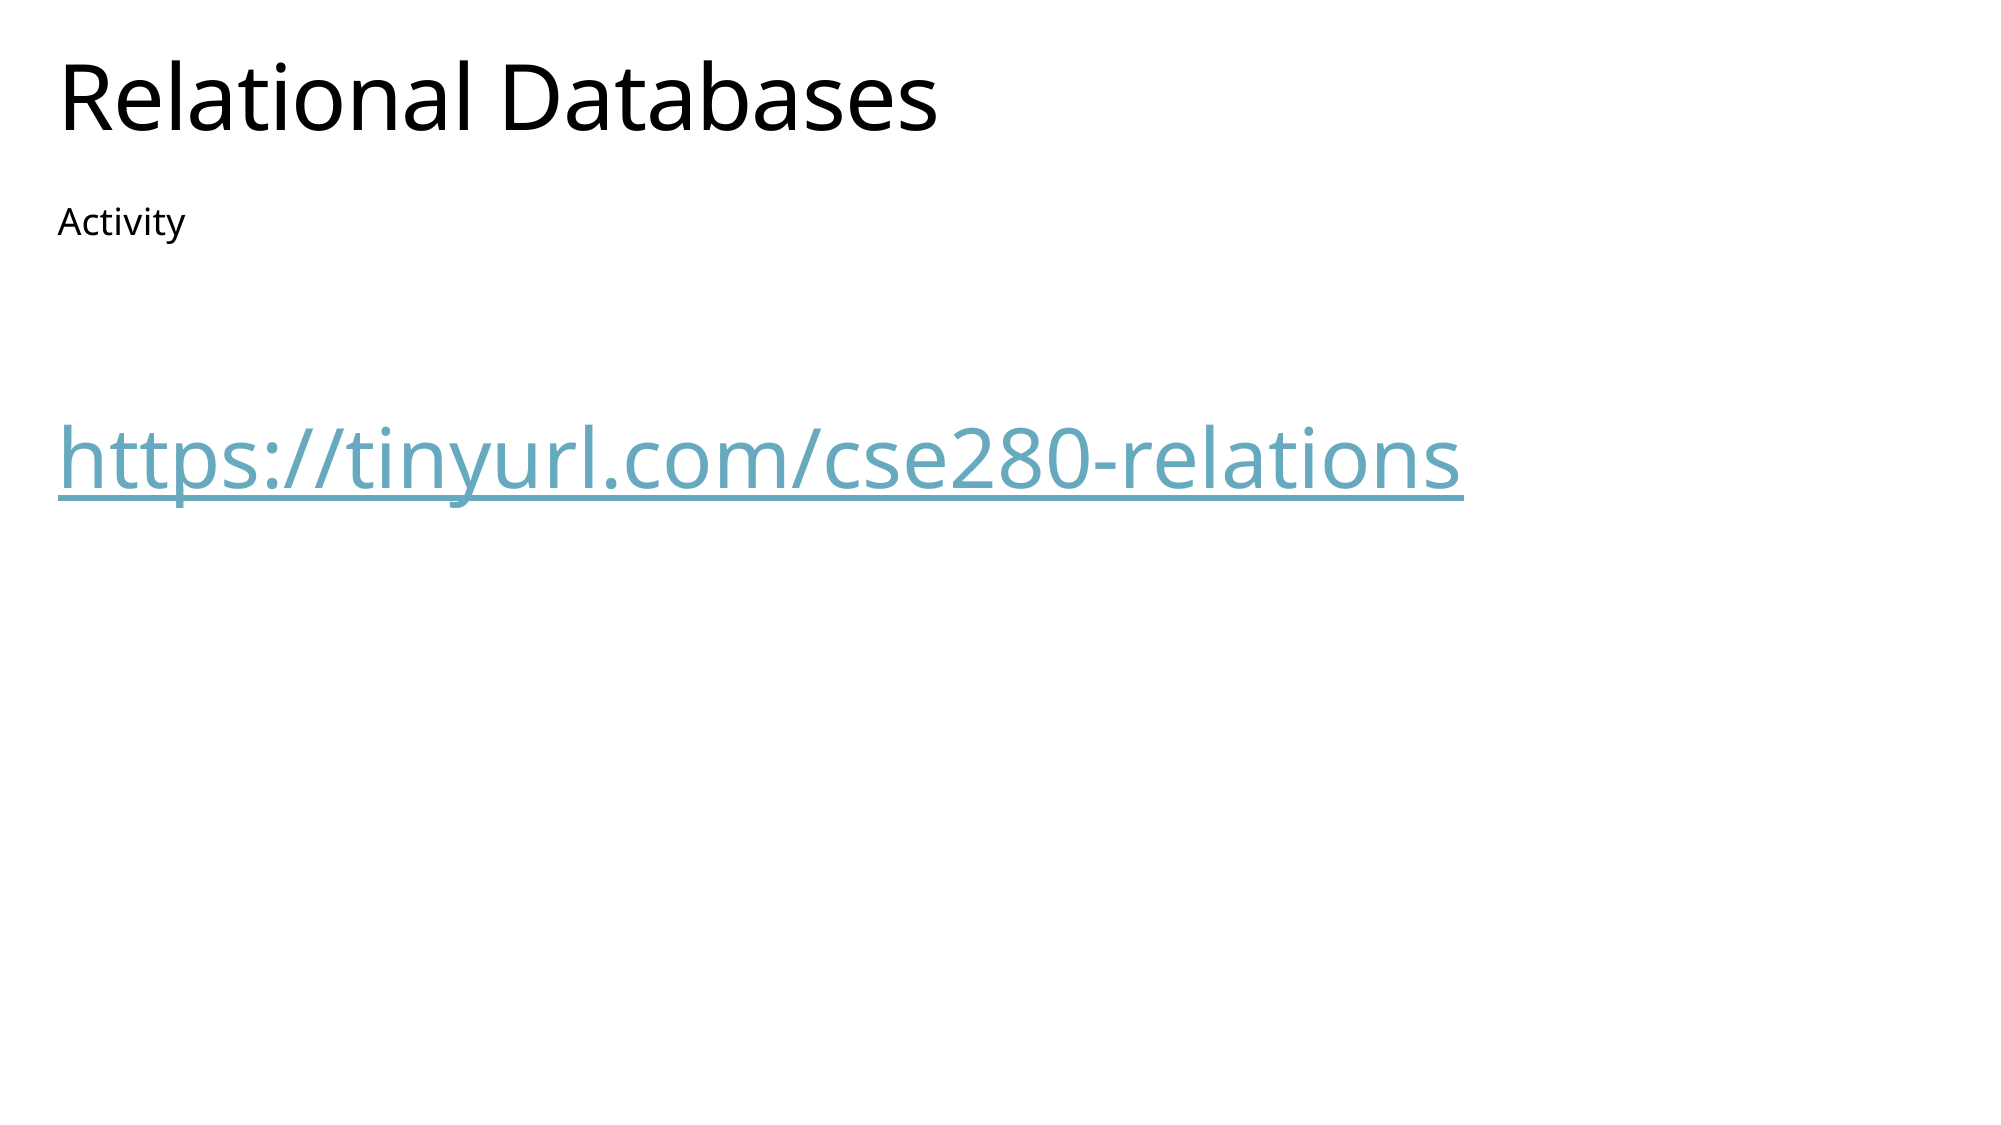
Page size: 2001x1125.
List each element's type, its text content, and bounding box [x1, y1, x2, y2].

list Activity https://tinyurl.com/cse280-relations [42, 193, 1955, 1028]
title Relational Databases [42, 38, 1955, 158]
